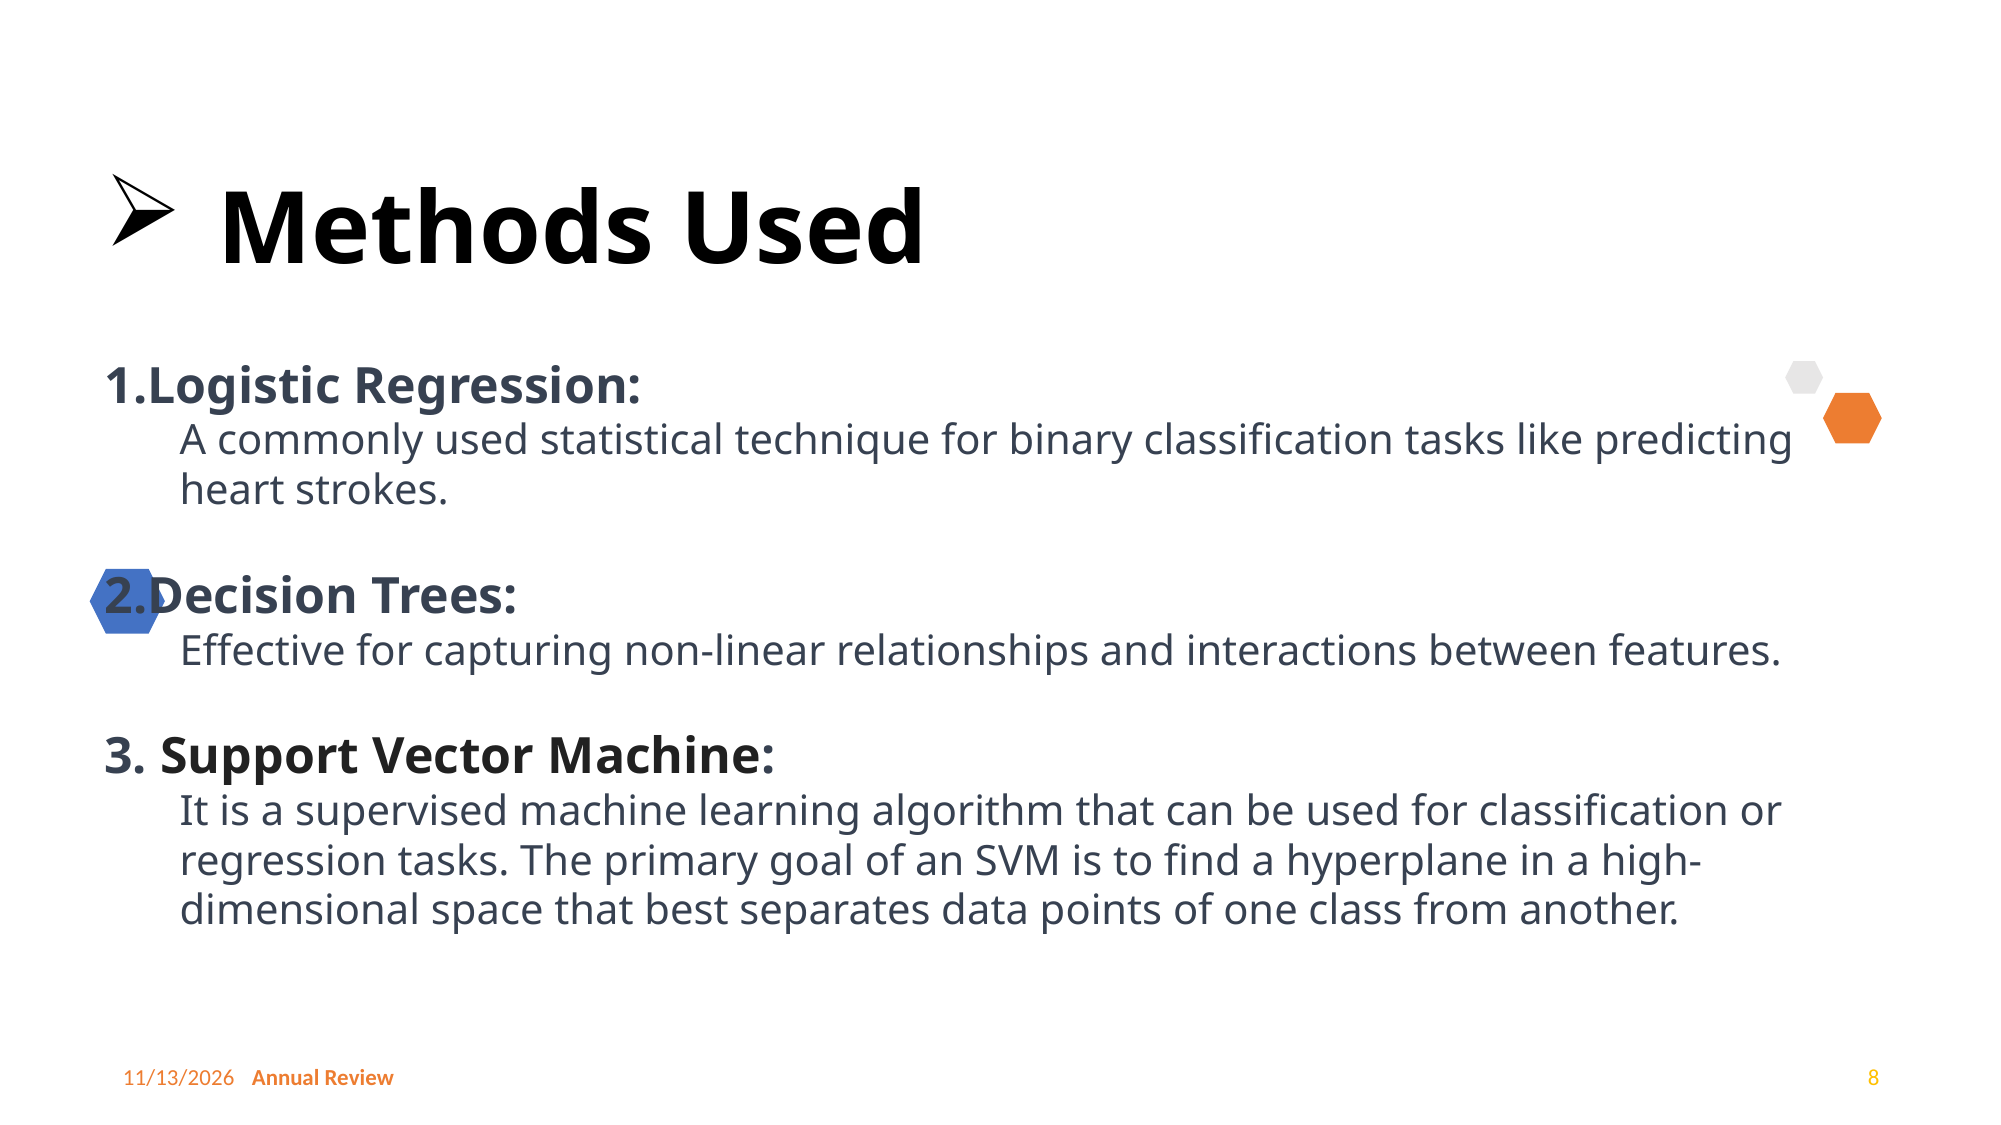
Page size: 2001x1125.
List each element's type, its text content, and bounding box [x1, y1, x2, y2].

text_box Methods Used Logistic Regression: A commonly used statistical technique for binary classification tasks like predicting heart strokes. Decision Trees: Effective for capturing non-linear relationships and interactions between features. 3. Support Vector Machine: It is a supervised machine learning algorithm that can be used for classification or regression tasks. The primary goal of an SVM is to find a hyperplane in a high-dimensional space that best separates data points of one class from another. [89, 155, 1814, 941]
